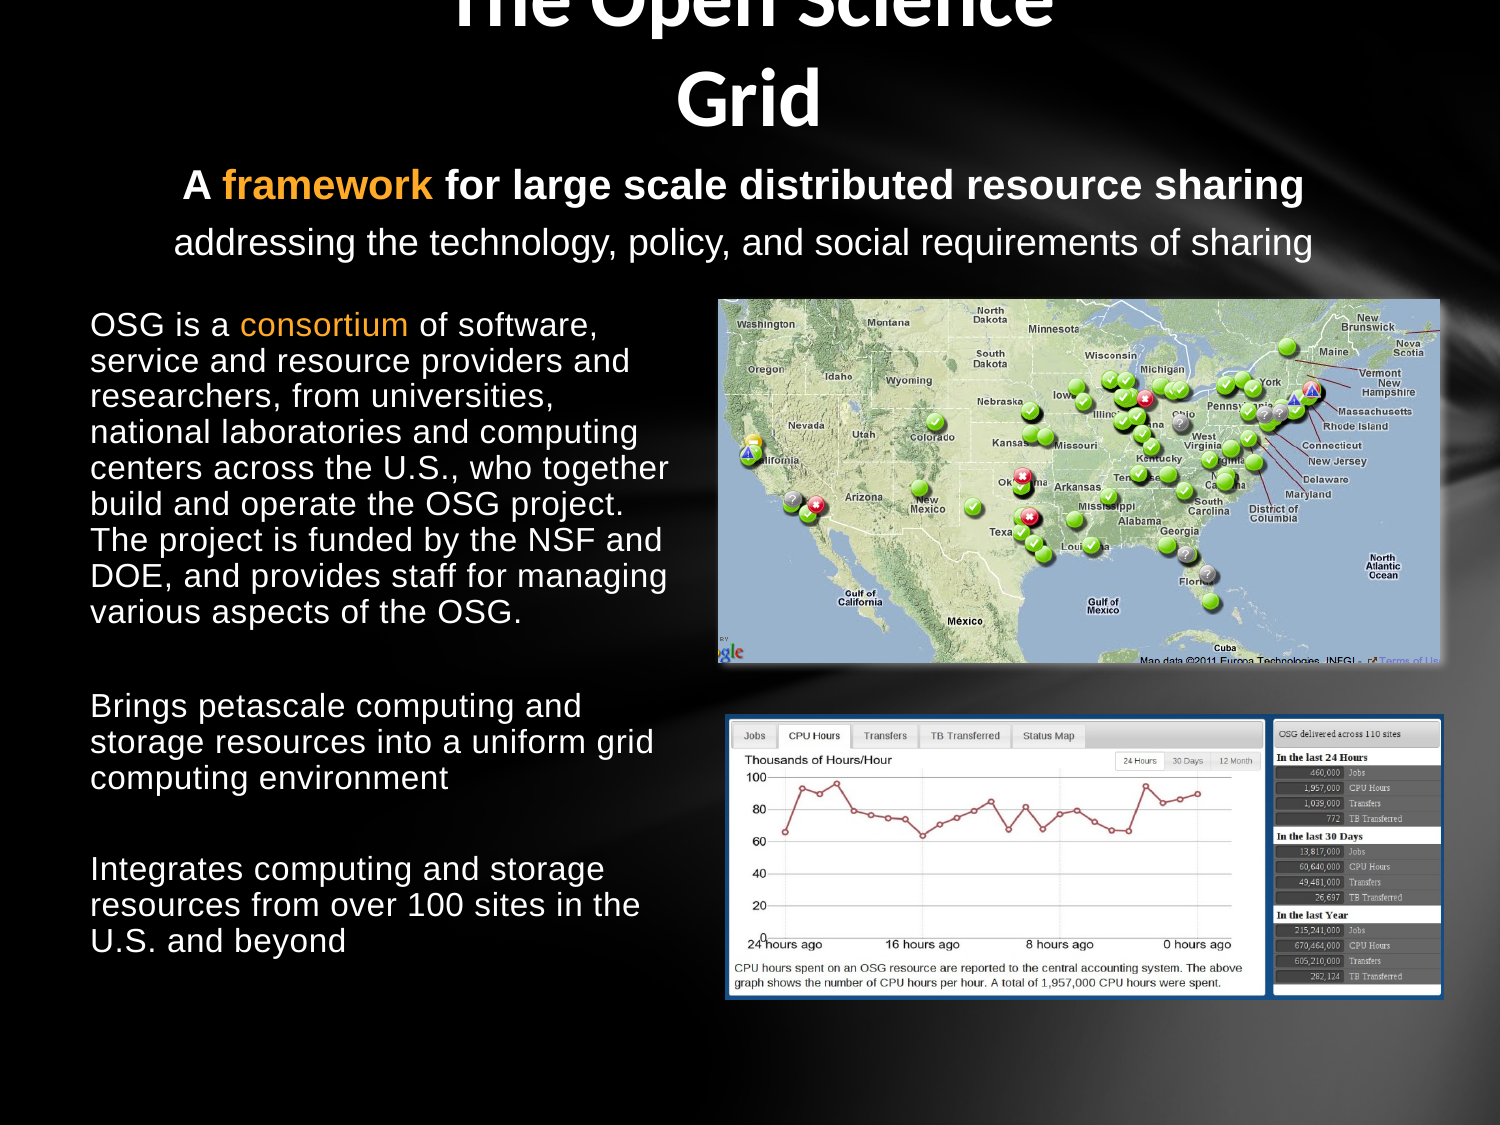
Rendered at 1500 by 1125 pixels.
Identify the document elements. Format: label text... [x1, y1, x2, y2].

title The Open Science Grid [420, 0, 1080, 149]
picture [724, 714, 1444, 1001]
picture [718, 299, 1440, 663]
text_box A framework for large scale distributed resource sharing addressing the technology, policy, and social requirements of sharing [158, 149, 1329, 271]
list OSG is a consortium of software, service and resource providers and researchers, from universities, national laboratories and computing centers across the U.S., who together build and operate the OSG project. The project is funded by the NSF and DOE, and provides staff for managing various aspects of the OSG. Brings petascale computing and storage resources into a uniform grid computing environment Integrates computing and storage resources from over 100 sites in the U.S. and beyond [75, 299, 700, 967]
